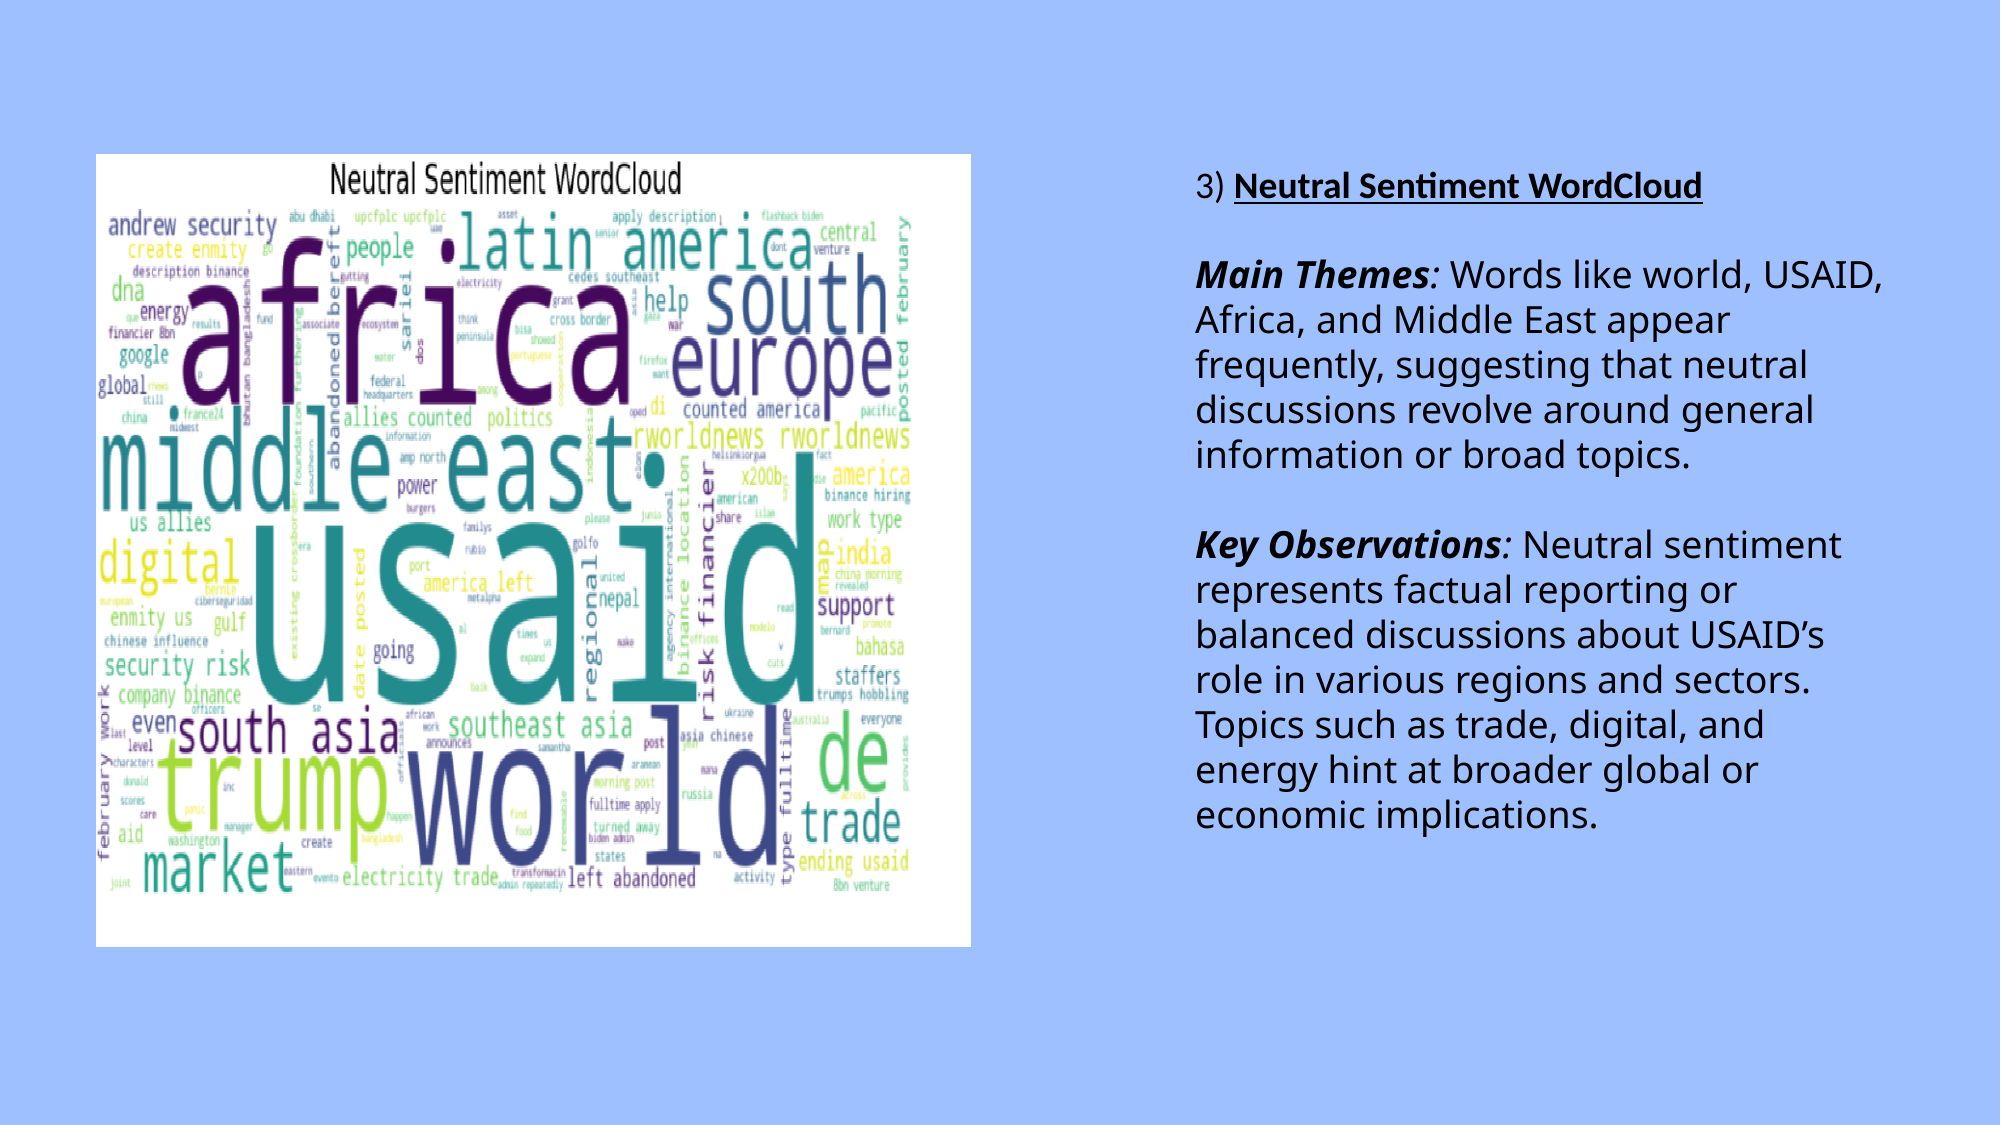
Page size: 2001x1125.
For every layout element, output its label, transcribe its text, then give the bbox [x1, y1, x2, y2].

picture [96, 154, 971, 947]
text_box 3) Neutral Sentiment WordCloud Main Themes: Words like world, USAID, Africa, and Middle East appear frequently, suggesting that neutral discussions revolve around general information or broad topics. Key Observations: Neutral sentiment represents factual reporting or balanced discussions about USAID’s role in various regions and sectors. Topics such as trade, digital, and energy hint at broader global or economic implications. [1180, 154, 1904, 979]
